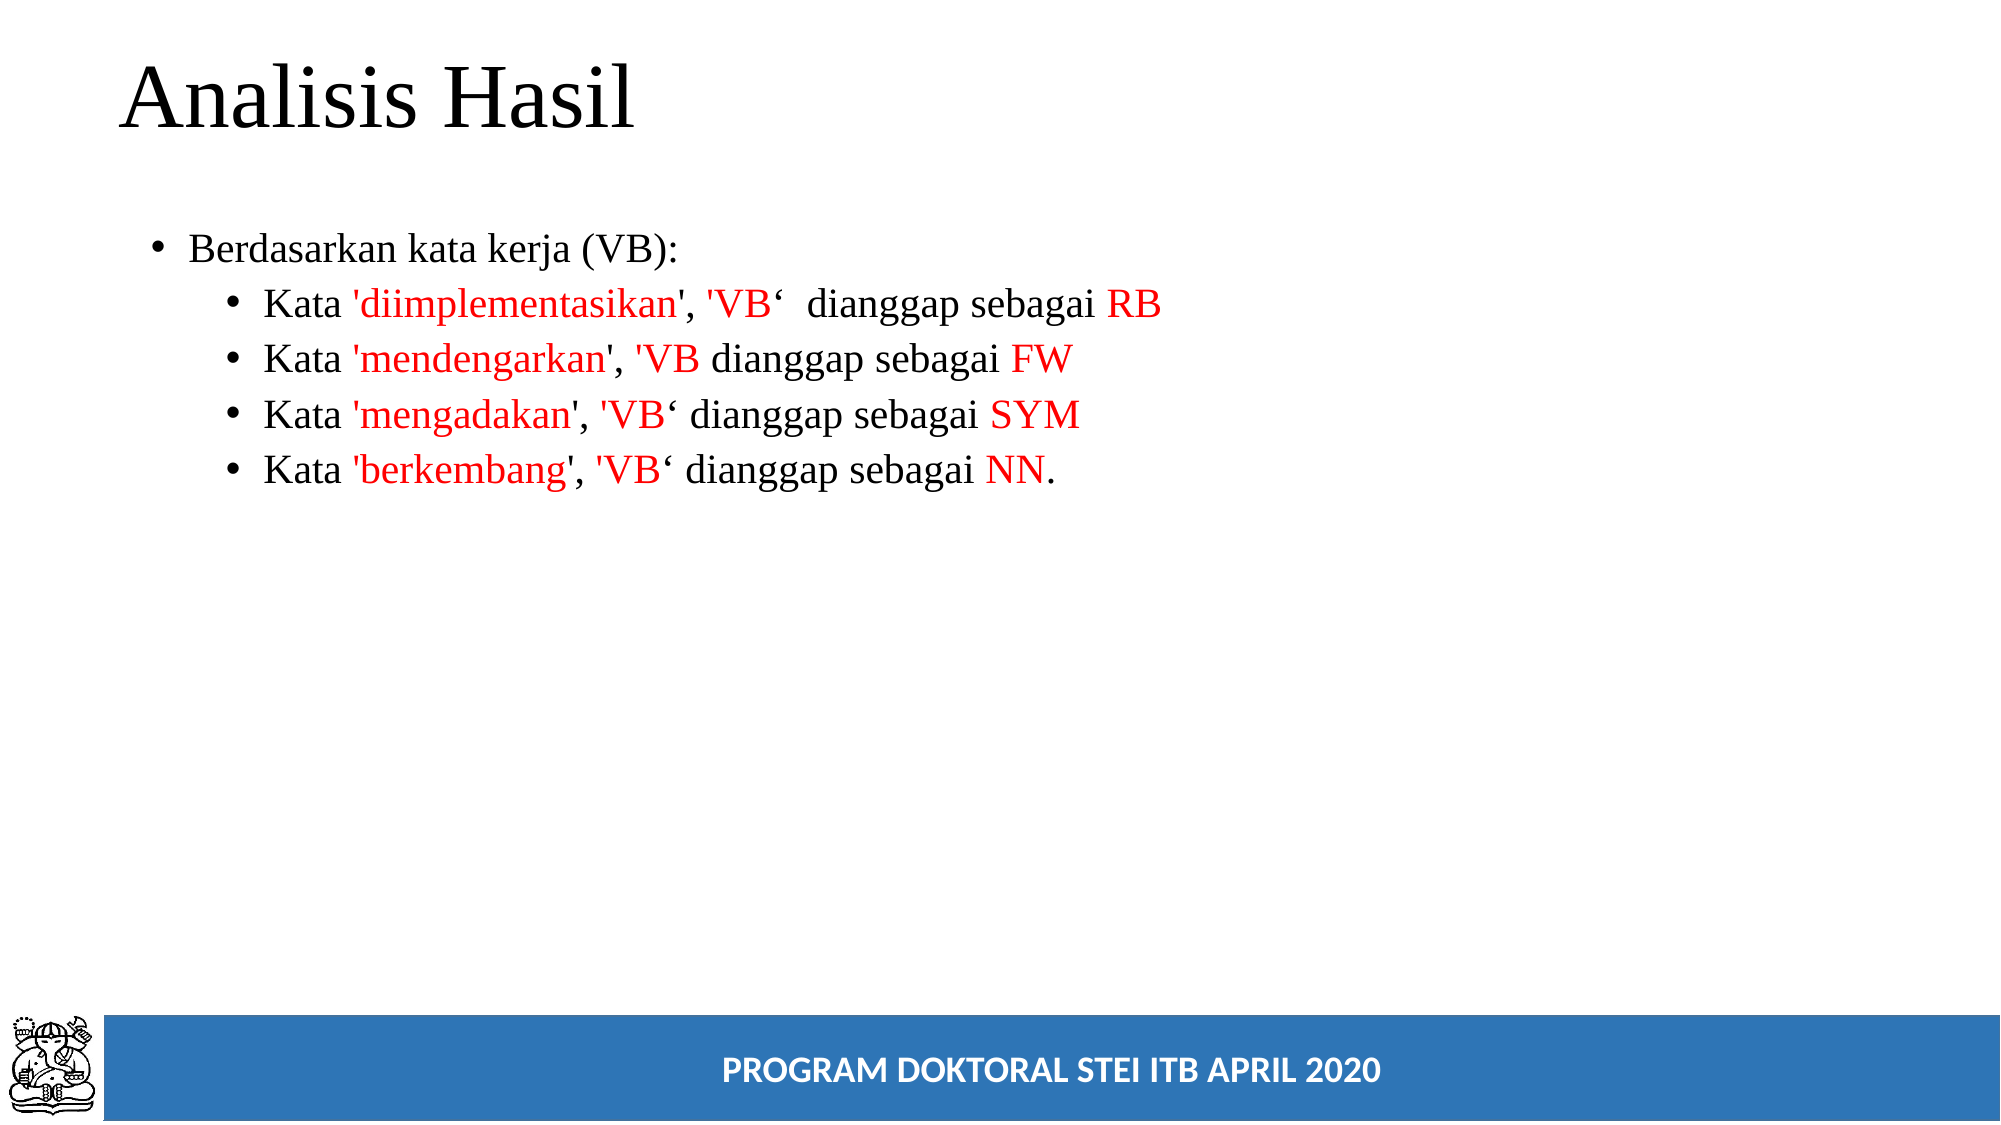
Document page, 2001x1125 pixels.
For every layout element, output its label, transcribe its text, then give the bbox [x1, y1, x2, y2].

title Analisis Hasil [103, 19, 1829, 176]
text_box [0, 1008, 2000, 1120]
list Berdasarkan kata kerja (VB): Kata 'diimplementasikan', 'VB‘ dianggap sebagai RB Kata 'mendengarkan', 'VB dianggap sebagai FW Kata 'mengadakan', 'VB‘ dianggap sebagai SYM Kata 'berkembang', 'VB‘ dianggap sebagai NN. [135, 218, 1861, 933]
